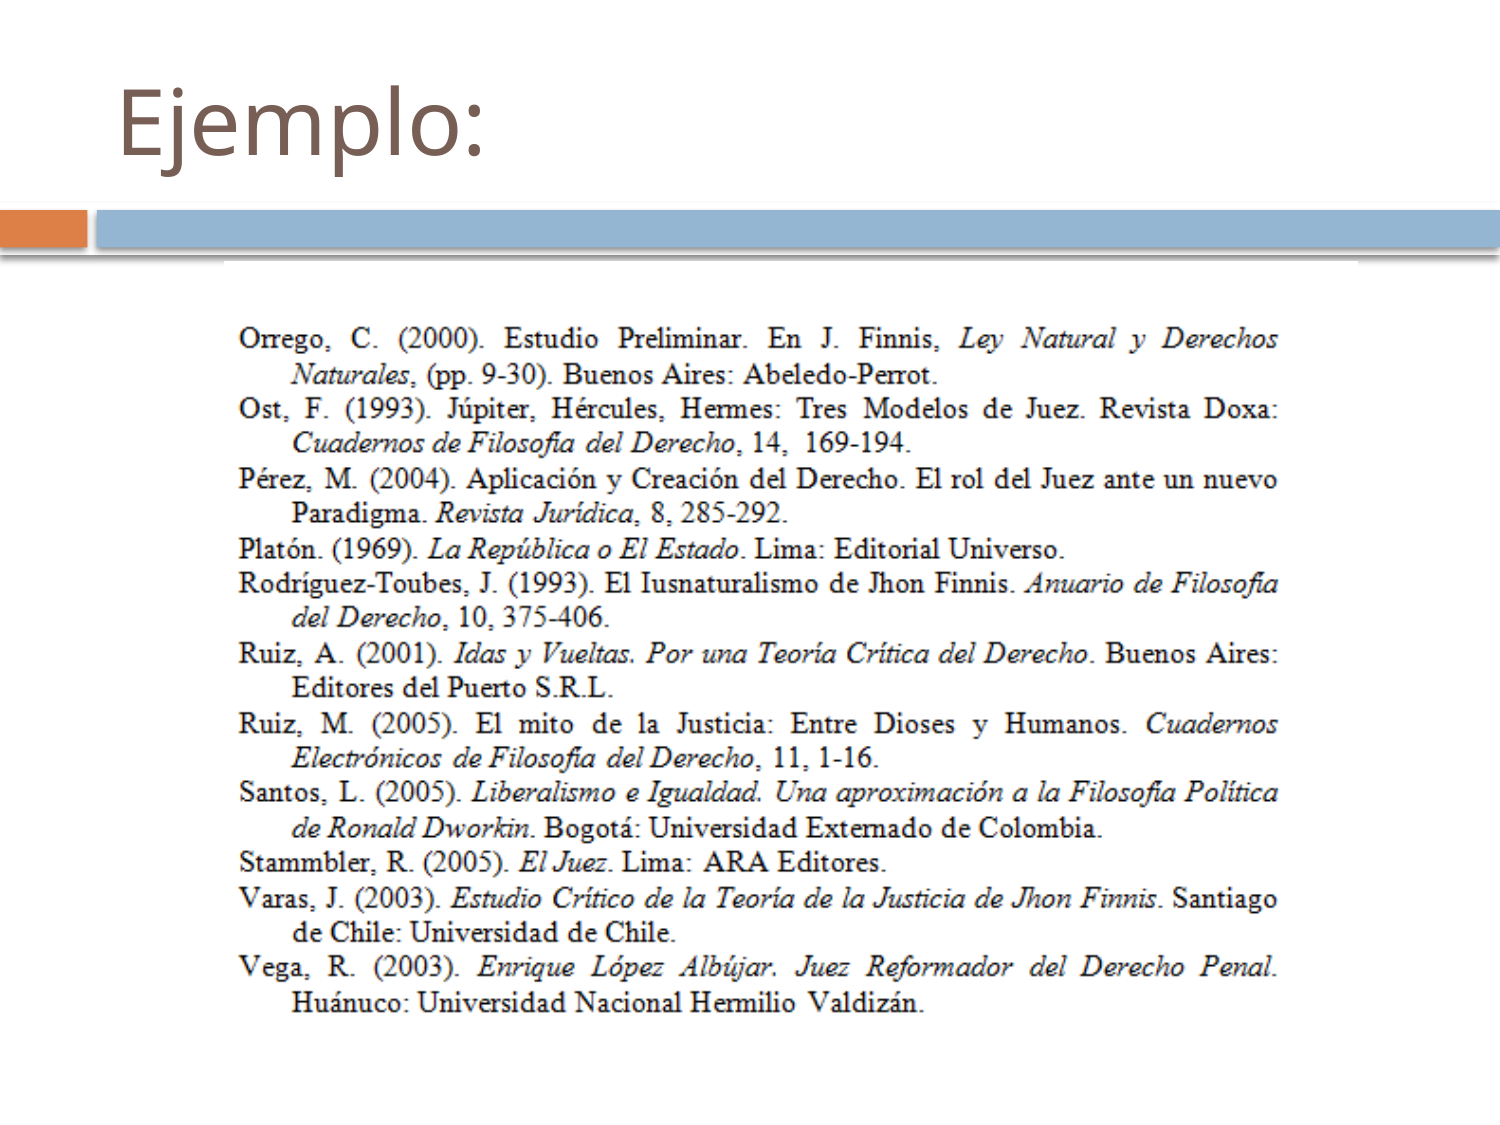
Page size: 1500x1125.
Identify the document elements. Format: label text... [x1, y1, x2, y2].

picture [223, 261, 1359, 1041]
title Ejemplo: [100, 37, 1438, 200]
